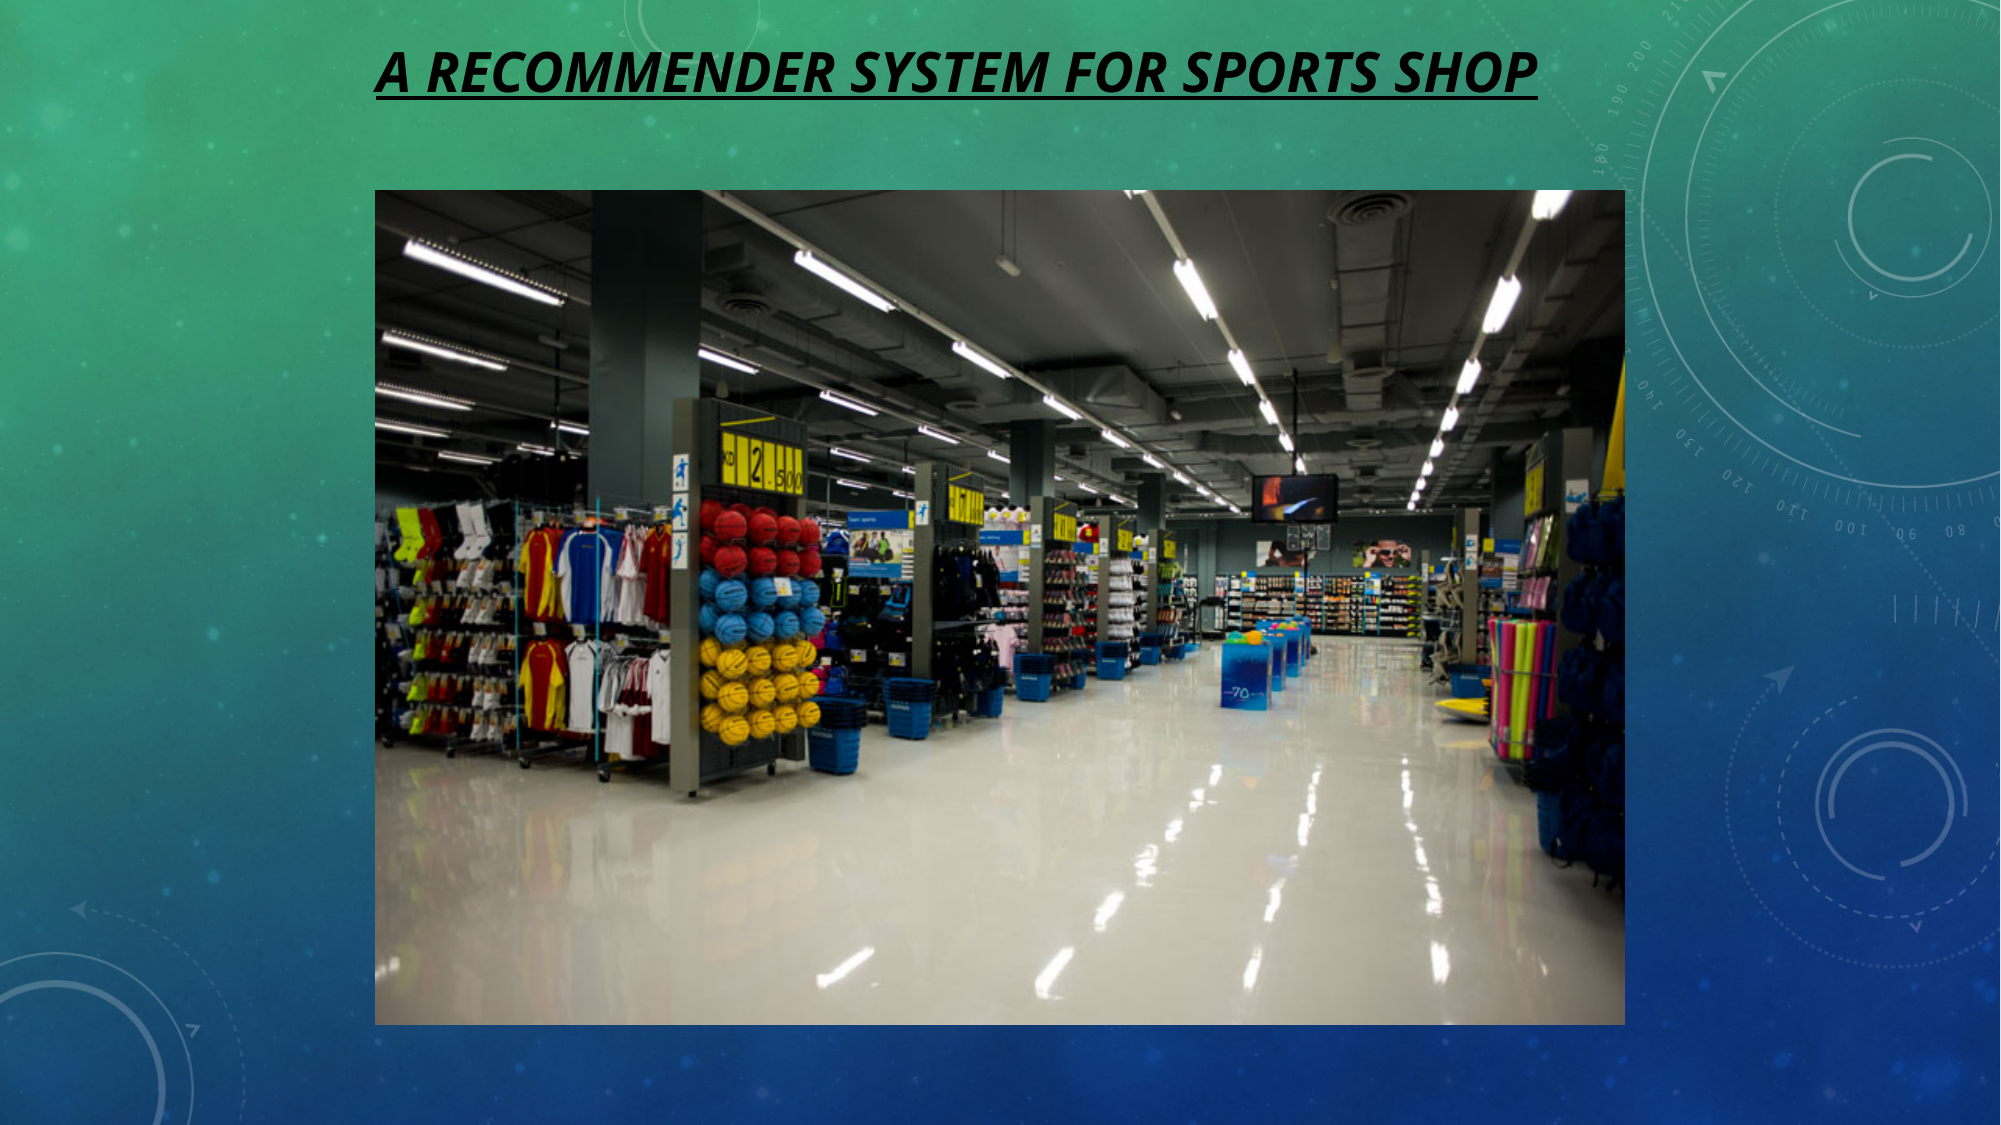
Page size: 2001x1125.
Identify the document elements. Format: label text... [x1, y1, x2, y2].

title A Recommender System for Sports Shop [126, 27, 1789, 173]
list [374, 190, 1626, 1026]
picture [0, 0, 2001, 1125]
